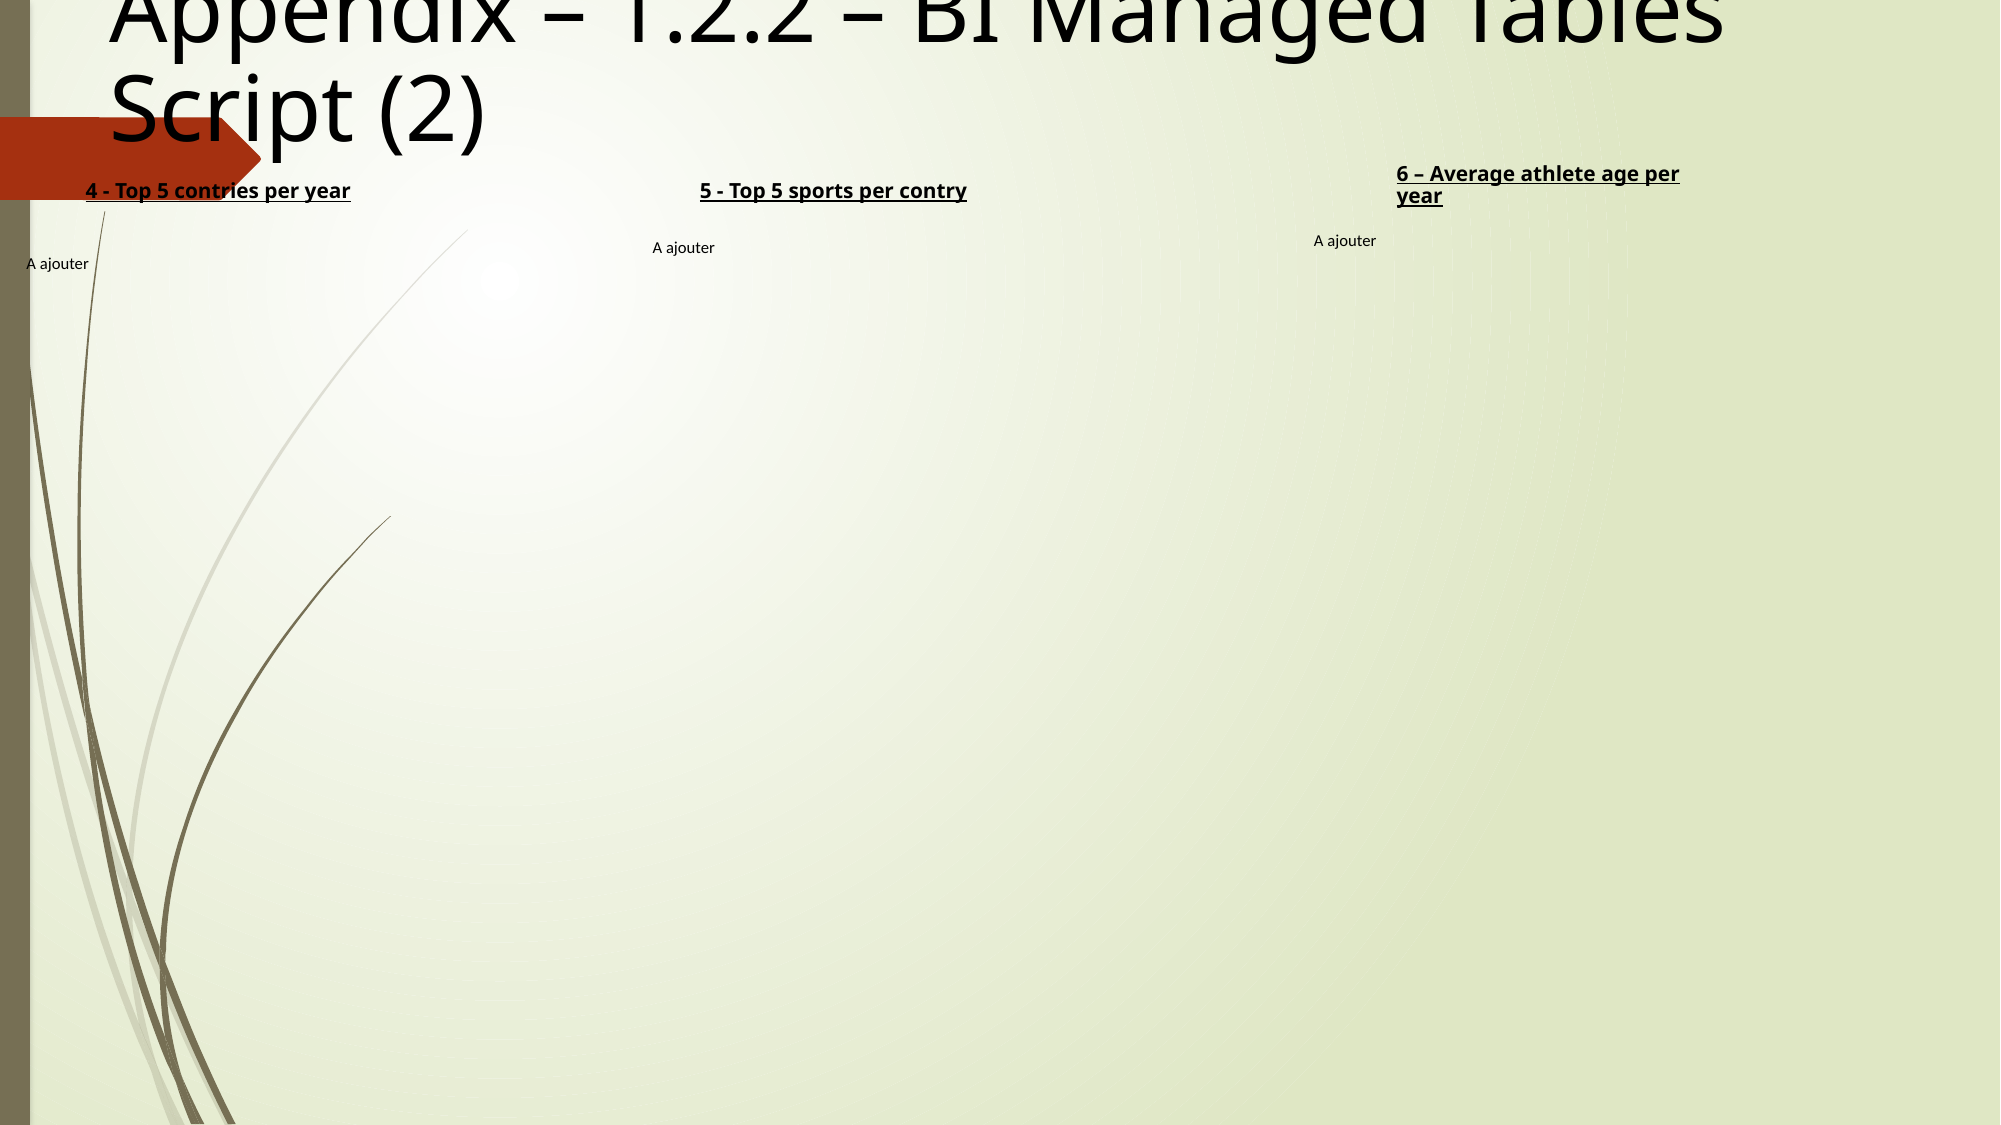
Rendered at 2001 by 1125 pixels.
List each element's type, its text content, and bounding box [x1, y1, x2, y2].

text_box Appendix – 1.2.2 – BI Managed Tables Script (2) [94, 0, 1937, 171]
text_box A ajouter [637, 232, 1264, 817]
text_box A ajouter [1299, 224, 1926, 809]
text_box 5 - Top 5 sports per contry [684, 147, 1040, 236]
text_box A ajouter [11, 247, 638, 833]
text_box 4 - Top 5 contries per year [70, 147, 485, 237]
text_box 6 – Average athlete age per year [1381, 141, 1737, 230]
text_box [137, 299, 1863, 1014]
